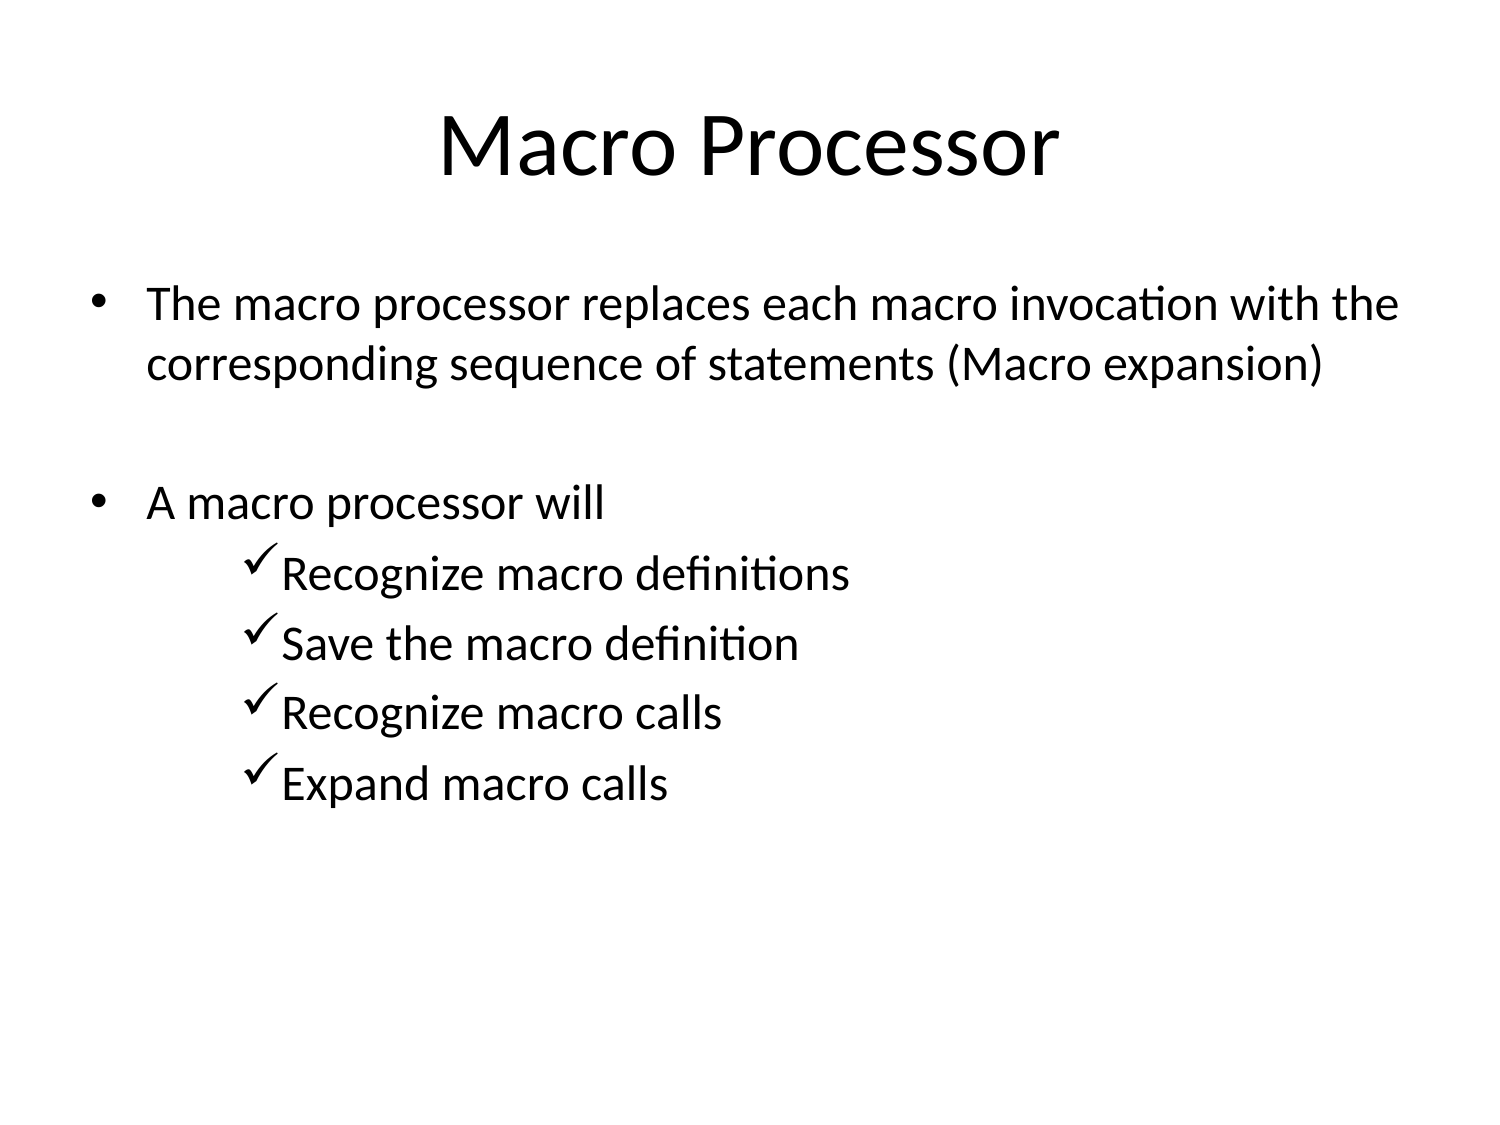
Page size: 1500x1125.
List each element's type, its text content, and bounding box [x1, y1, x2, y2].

list The macro processor replaces each macro invocation with the corresponding sequence of statements (Macro expansion) A macro processor will Recognize macro definitions Save the macro definition Recognize macro calls Expand macro calls [75, 262, 1425, 1005]
title Macro Processor [75, 45, 1425, 233]
